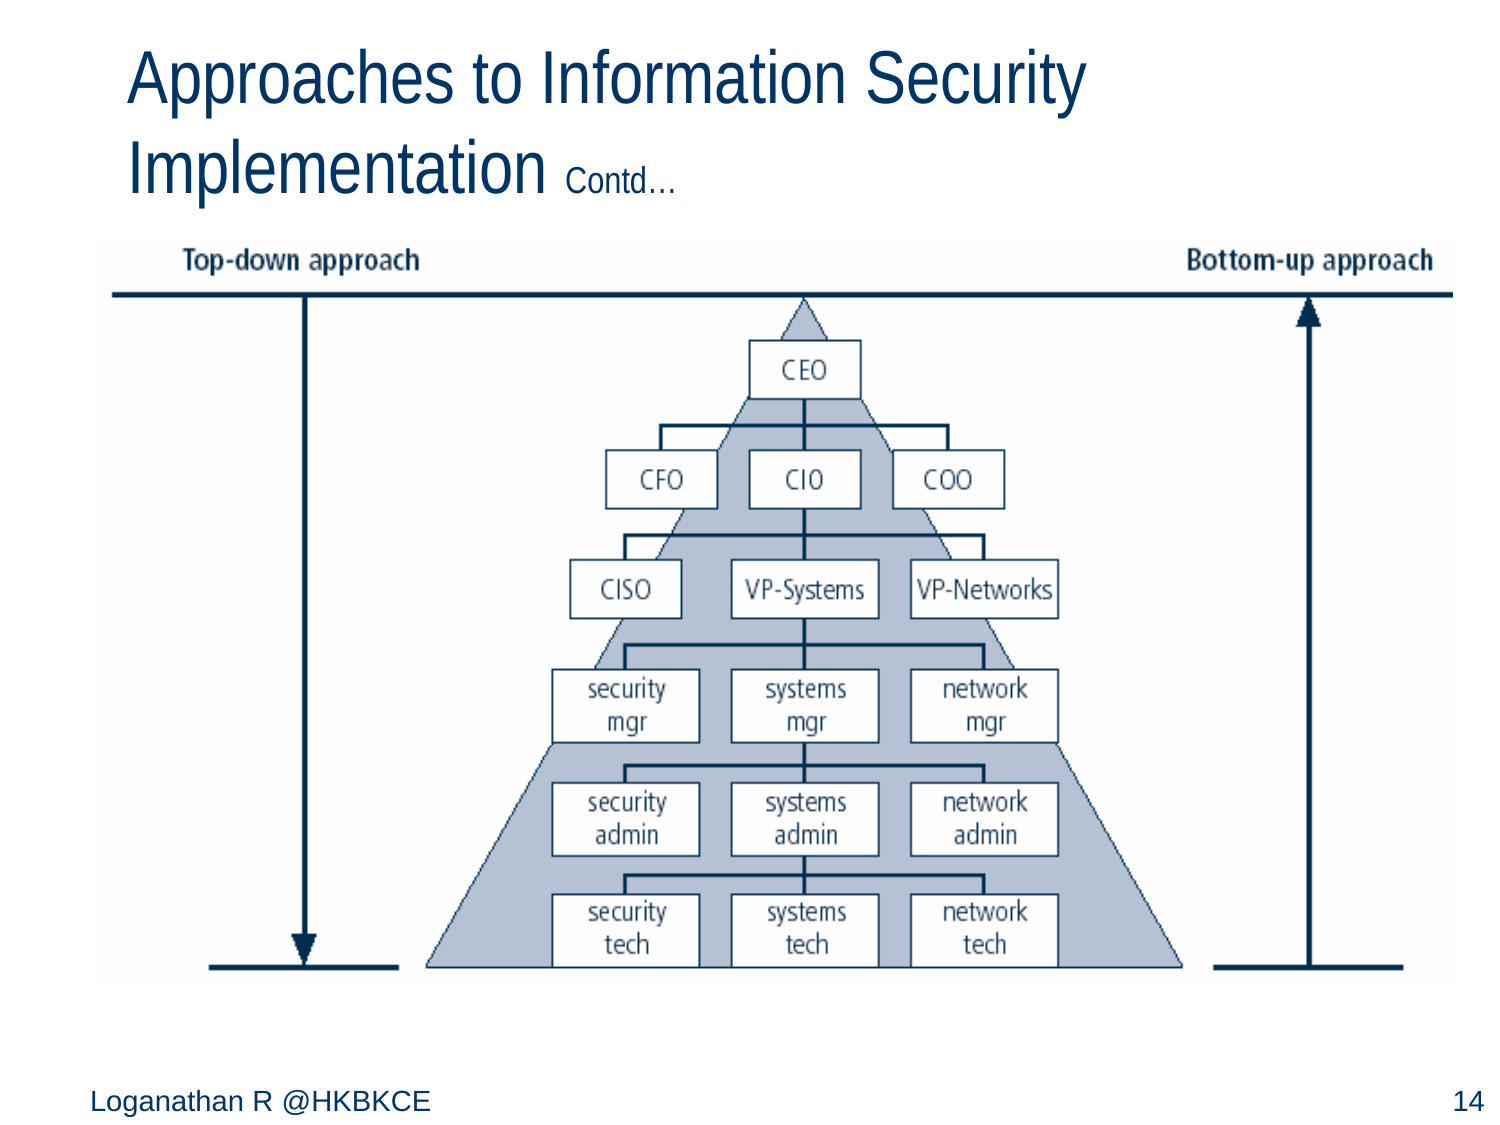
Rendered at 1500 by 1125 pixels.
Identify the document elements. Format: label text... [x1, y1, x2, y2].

slide_number 14 [1187, 1050, 1500, 1125]
title Approaches to Information Security Implementation Contd… [112, 50, 1350, 188]
footer Loganathan R @HKBKCE [75, 1050, 1075, 1125]
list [99, 237, 1453, 988]
